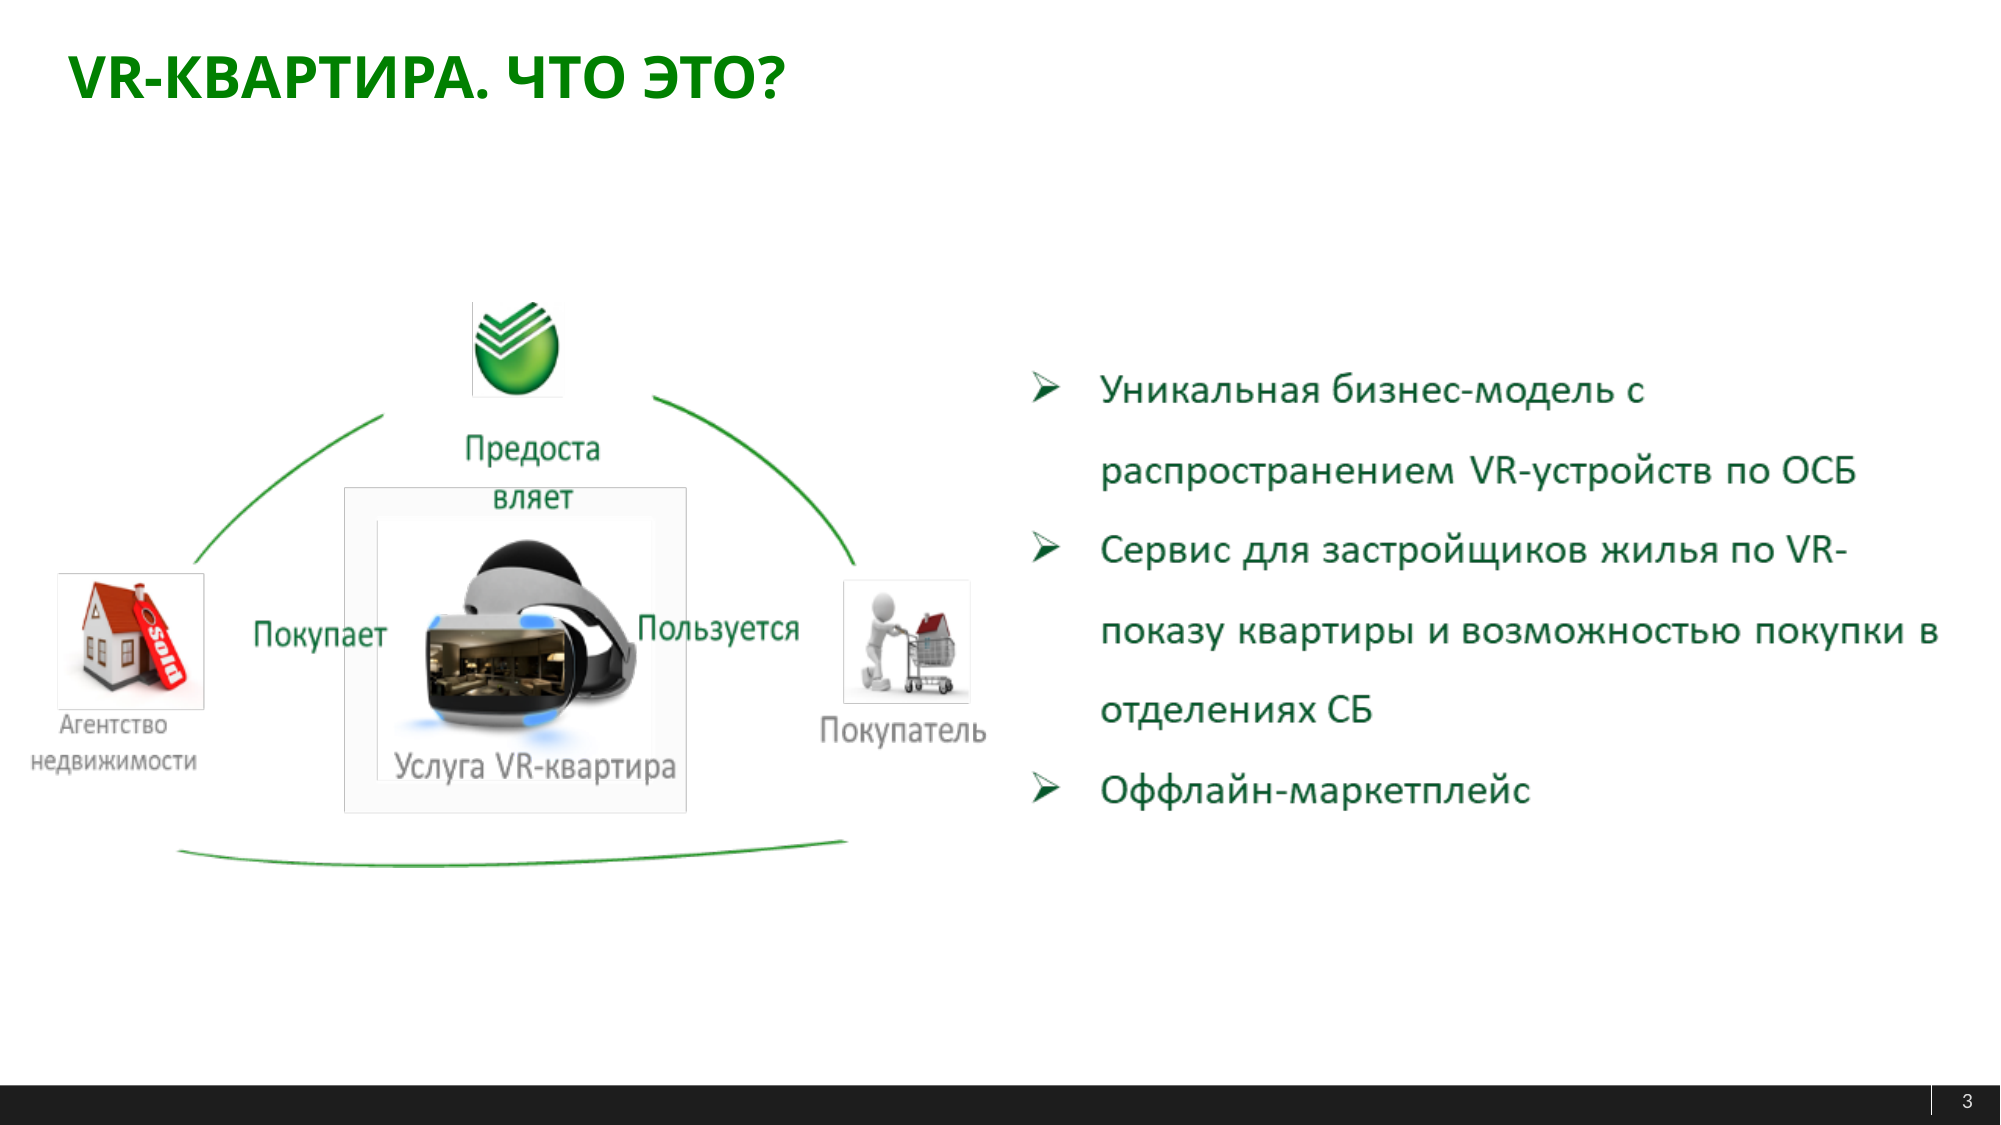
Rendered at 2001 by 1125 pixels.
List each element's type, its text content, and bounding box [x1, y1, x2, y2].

title VR-квартира. Что это? [53, 33, 1480, 242]
slide_number 3 [1938, 1070, 1997, 1125]
picture [0, 302, 1993, 868]
